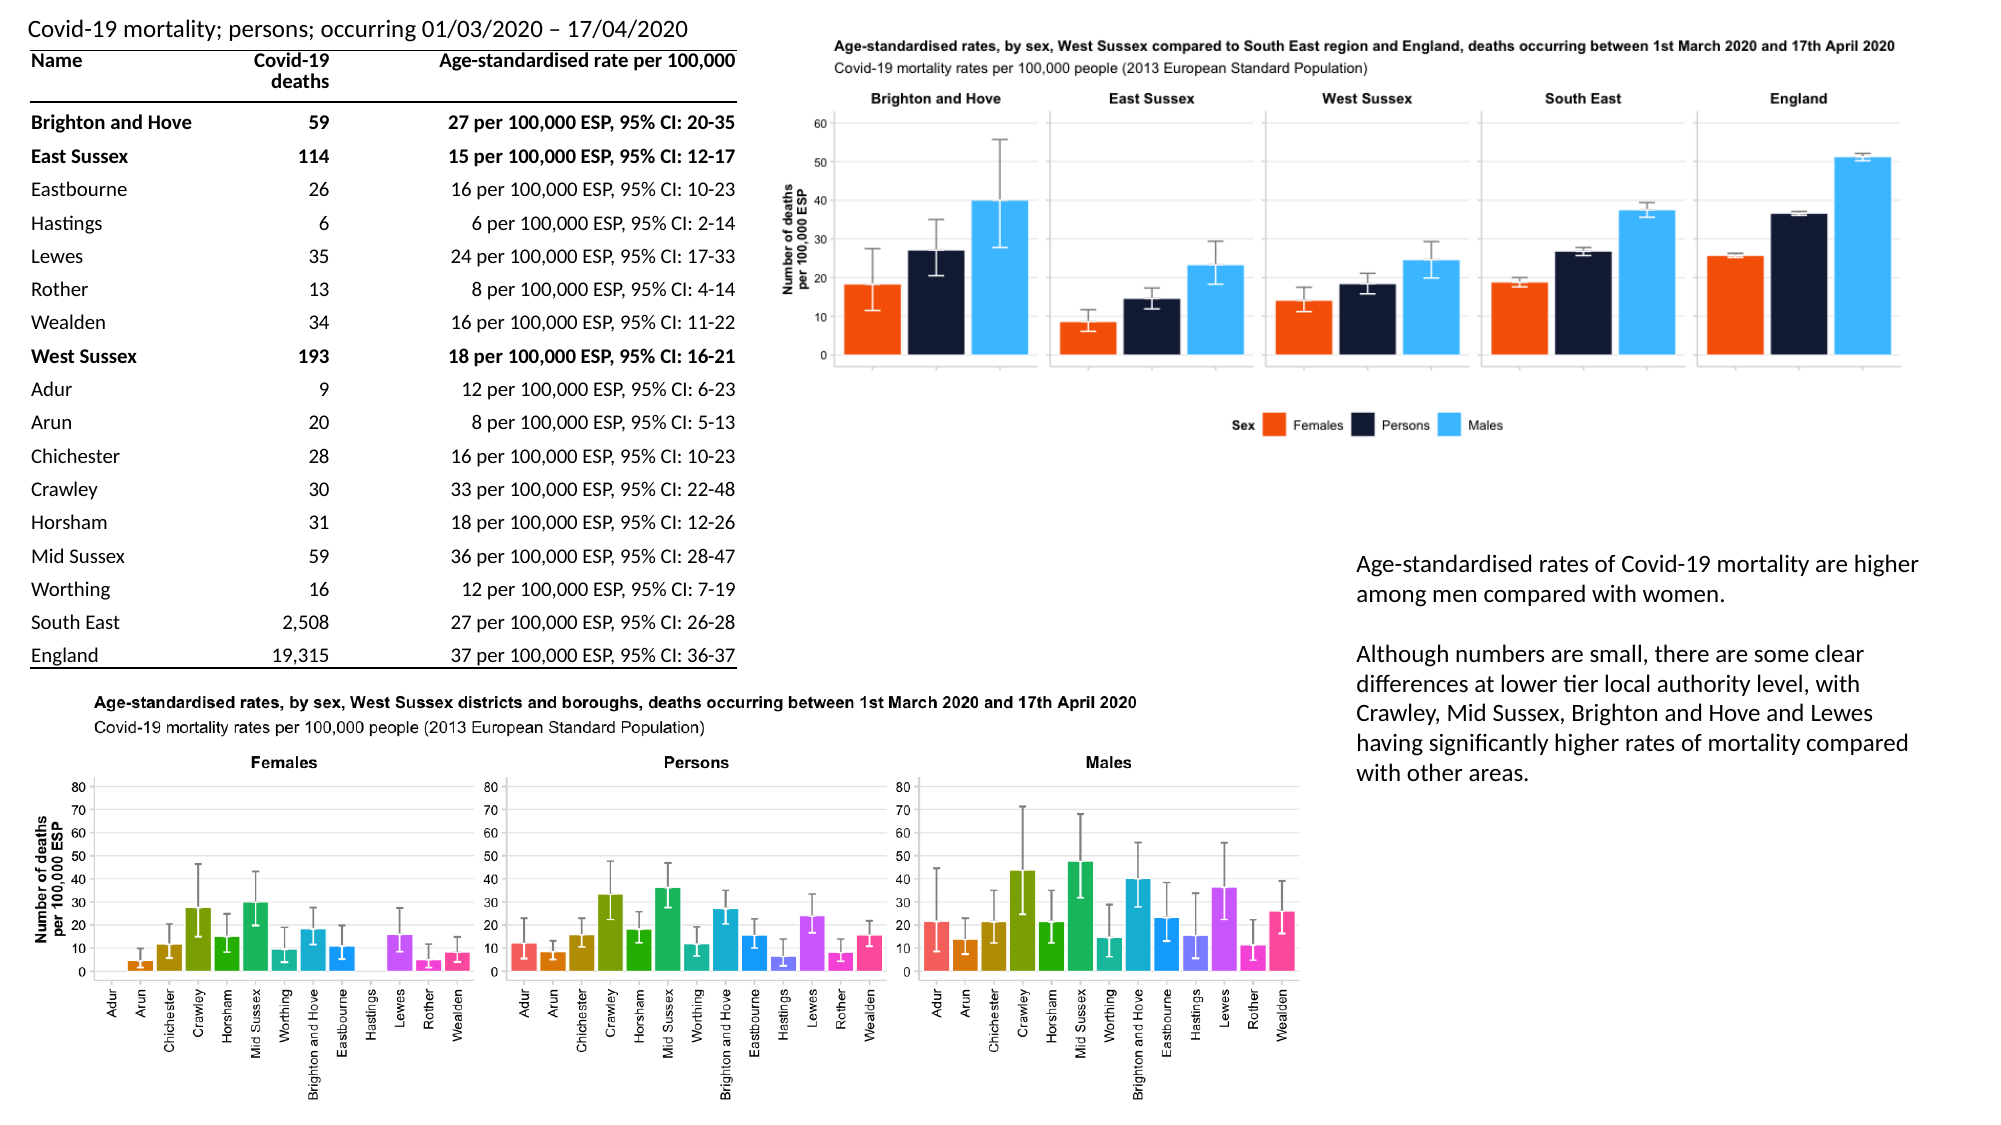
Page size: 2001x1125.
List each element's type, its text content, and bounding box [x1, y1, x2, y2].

table_cell 35 [196, 235, 331, 269]
table_header Age-standardised rate per 100,000 [331, 51, 737, 101]
table_cell 20 [196, 402, 331, 435]
picture [26, 686, 1308, 1125]
table_cell 8 per 100,000 ESP, 95% CI: 5-13 [331, 402, 737, 435]
table_cell East Sussex [30, 135, 196, 169]
table_cell 6 per 100,000 ESP, 95% CI: 2-14 [331, 202, 737, 235]
table_cell 59 [196, 535, 331, 568]
table_cell West Sussex [30, 335, 196, 368]
table_header Name [30, 51, 196, 101]
table_cell 27 per 100,000 ESP, 95% CI: 20-35 [331, 103, 737, 135]
table_cell Worthing [30, 568, 196, 602]
table_cell 16 per 100,000 ESP, 95% CI: 10-23 [331, 435, 737, 468]
table_cell 6 [196, 202, 331, 235]
table_cell 31 [196, 502, 331, 535]
table_cell 16 per 100,000 ESP, 95% CI: 11-22 [331, 302, 737, 335]
table_cell 15 per 100,000 ESP, 95% CI: 12-17 [331, 135, 737, 169]
table_cell Arun [30, 402, 196, 435]
table_cell 27 per 100,000 ESP, 95% CI: 26-28 [331, 602, 737, 635]
table_cell Horsham [30, 502, 196, 535]
table_cell 114 [196, 135, 331, 169]
table_cell Brighton and Hove [30, 103, 196, 135]
table_cell 13 [196, 269, 331, 302]
table_cell 16 per 100,000 ESP, 95% CI: 10-23 [331, 169, 737, 202]
table_cell 28 [196, 435, 331, 468]
table_cell 34 [196, 302, 331, 335]
table_cell 18 per 100,000 ESP, 95% CI: 16-21 [331, 335, 737, 368]
table_cell 24 per 100,000 ESP, 95% CI: 17-33 [331, 235, 737, 269]
table_cell 12 per 100,000 ESP, 95% CI: 7-19 [331, 568, 737, 602]
table_cell 9 [196, 368, 331, 402]
table_cell 30 [196, 468, 331, 502]
table_cell Eastbourne [30, 169, 196, 202]
table_cell 26 [196, 169, 331, 202]
table_cell 36 per 100,000 ESP, 95% CI: 28-47 [331, 535, 737, 568]
table_cell South East [30, 602, 196, 635]
text_box Covid-19 mortality; persons; occurring 01/03/2020 – 17/04/2020 [13, 5, 705, 50]
table_cell 33 per 100,000 ESP, 95% CI: 22-48 [331, 468, 737, 502]
table_cell Adur [30, 368, 196, 402]
table_cell 59 [196, 103, 331, 135]
table_cell 12 per 100,000 ESP, 95% CI: 6-23 [331, 368, 737, 402]
table_cell 193 [196, 335, 331, 368]
table_cell Chichester [30, 435, 196, 468]
table_cell 2,508 [196, 602, 331, 635]
table_cell Rother [30, 269, 196, 302]
table_cell 16 [196, 568, 331, 602]
text_box Age-standardised rates of Covid-19 mortality are higher among men compared with women. Although numbers are small, there are some clear differences at lower tier local authority level, with Crawley, Mid Sussex, Brighton and Hove and Lewes having significantly higher rates of mortality compared with other areas. [1341, 539, 1943, 795]
table_cell 8 per 100,000 ESP, 95% CI: 4-14 [331, 269, 737, 302]
picture [775, 32, 1909, 453]
table_cell Crawley [30, 468, 196, 502]
table_cell 19,315 [196, 635, 331, 667]
table_cell Wealden [30, 302, 196, 335]
table_cell England [30, 635, 196, 667]
table_cell Hastings [30, 202, 196, 235]
table_cell Lewes [30, 235, 196, 269]
table_header Covid-19 deaths [196, 51, 331, 101]
table_cell Mid Sussex [30, 535, 196, 568]
table_cell 18 per 100,000 ESP, 95% CI: 12-26 [331, 502, 737, 535]
table_cell 37 per 100,000 ESP, 95% CI: 36-37 [331, 635, 737, 667]
